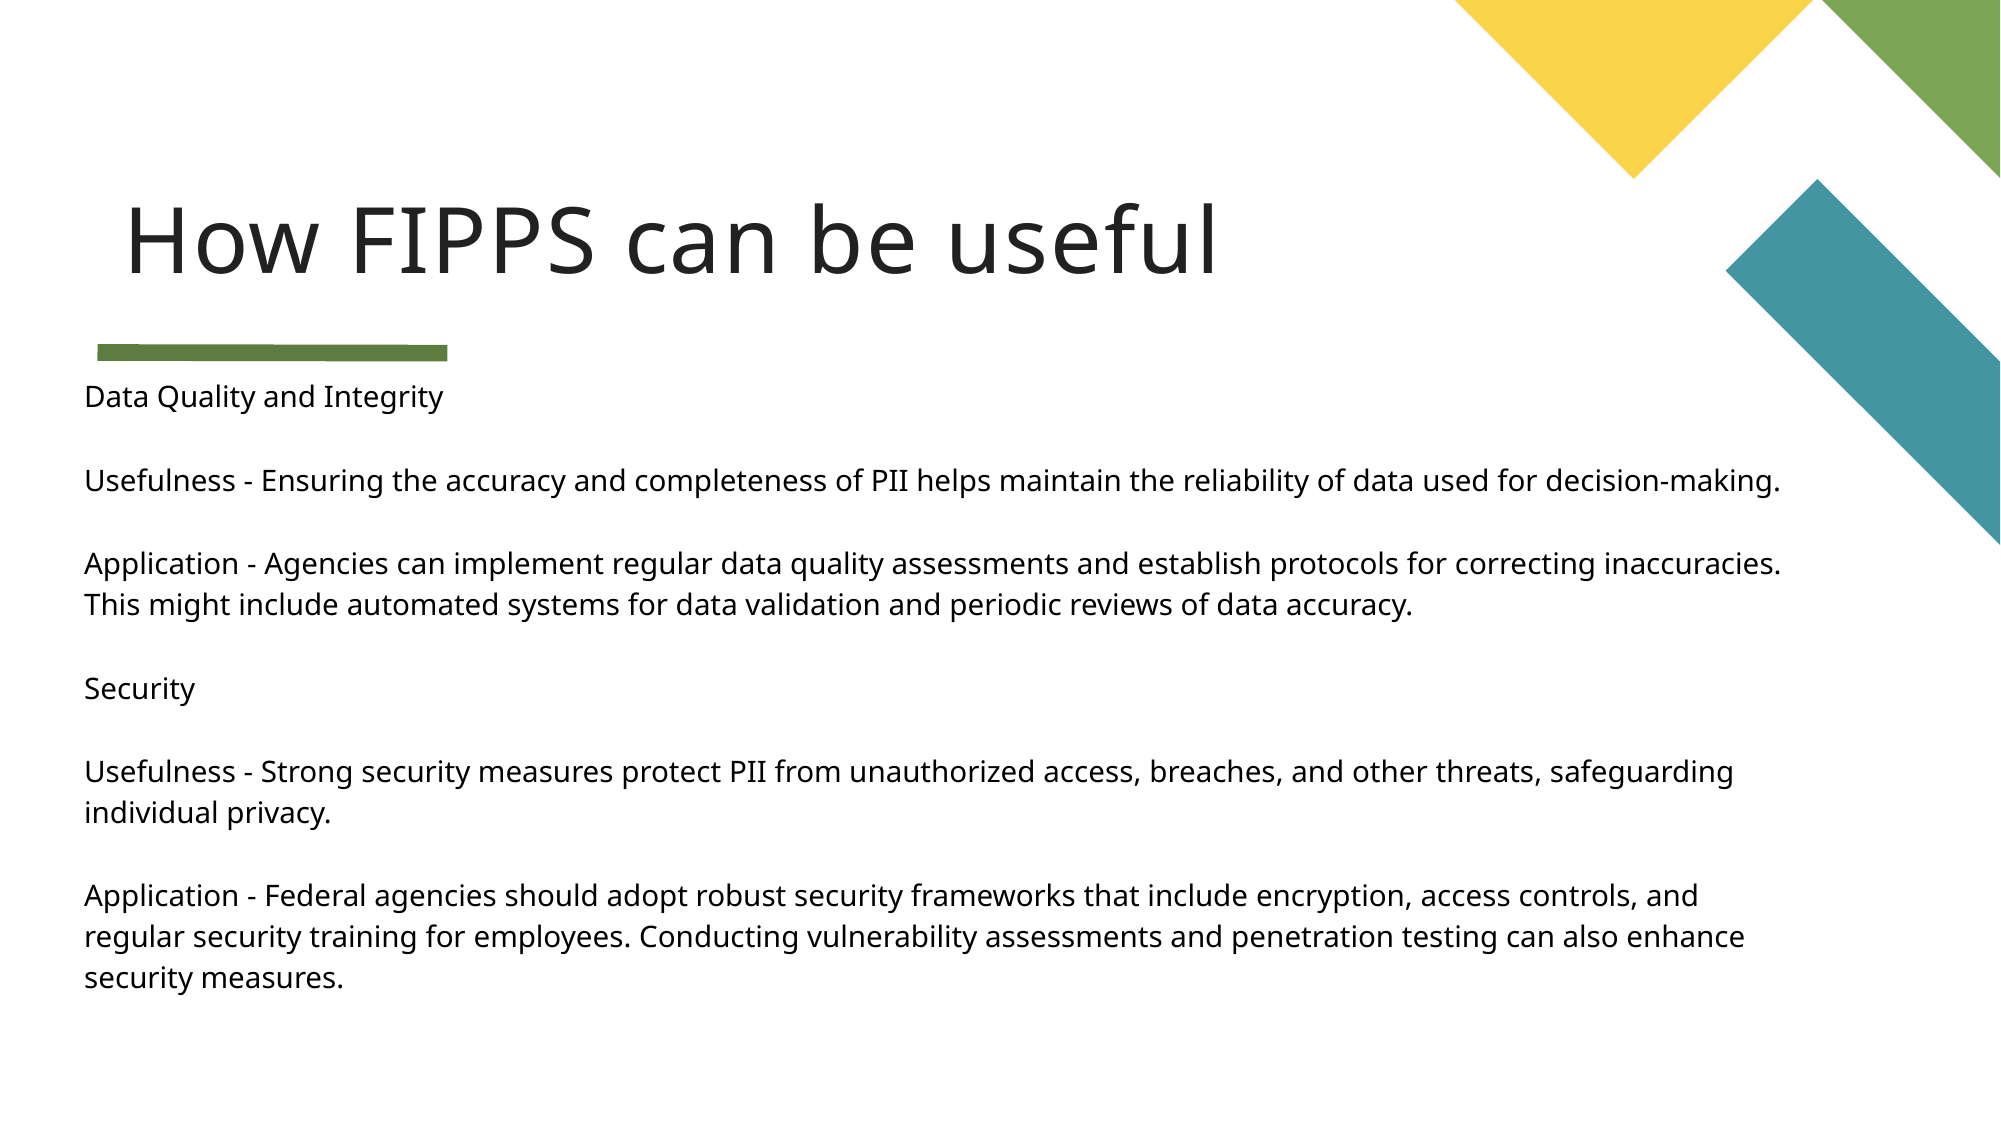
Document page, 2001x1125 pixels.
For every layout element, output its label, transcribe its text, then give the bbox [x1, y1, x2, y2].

title How FIPPS can be useful [97, 45, 1702, 291]
list Data Quality and Integrity Usefulness - Ensuring the accuracy and completeness of PII helps maintain the reliability of data used for decision-making. Application - Agencies can implement regular data quality assessments and establish protocols for correcting inaccuracies. This might include automated systems for data validation and periodic reviews of data accuracy. Security Usefulness - Strong security measures protect PII from unauthorized access, breaches, and other threats, safeguarding individual privacy. Application - Federal agencies should adopt robust security frameworks that include encryption, access controls, and regular security training for employees. Conducting vulnerability assessments and penetration testing can also enhance security measures. [84, 365, 1787, 1034]
